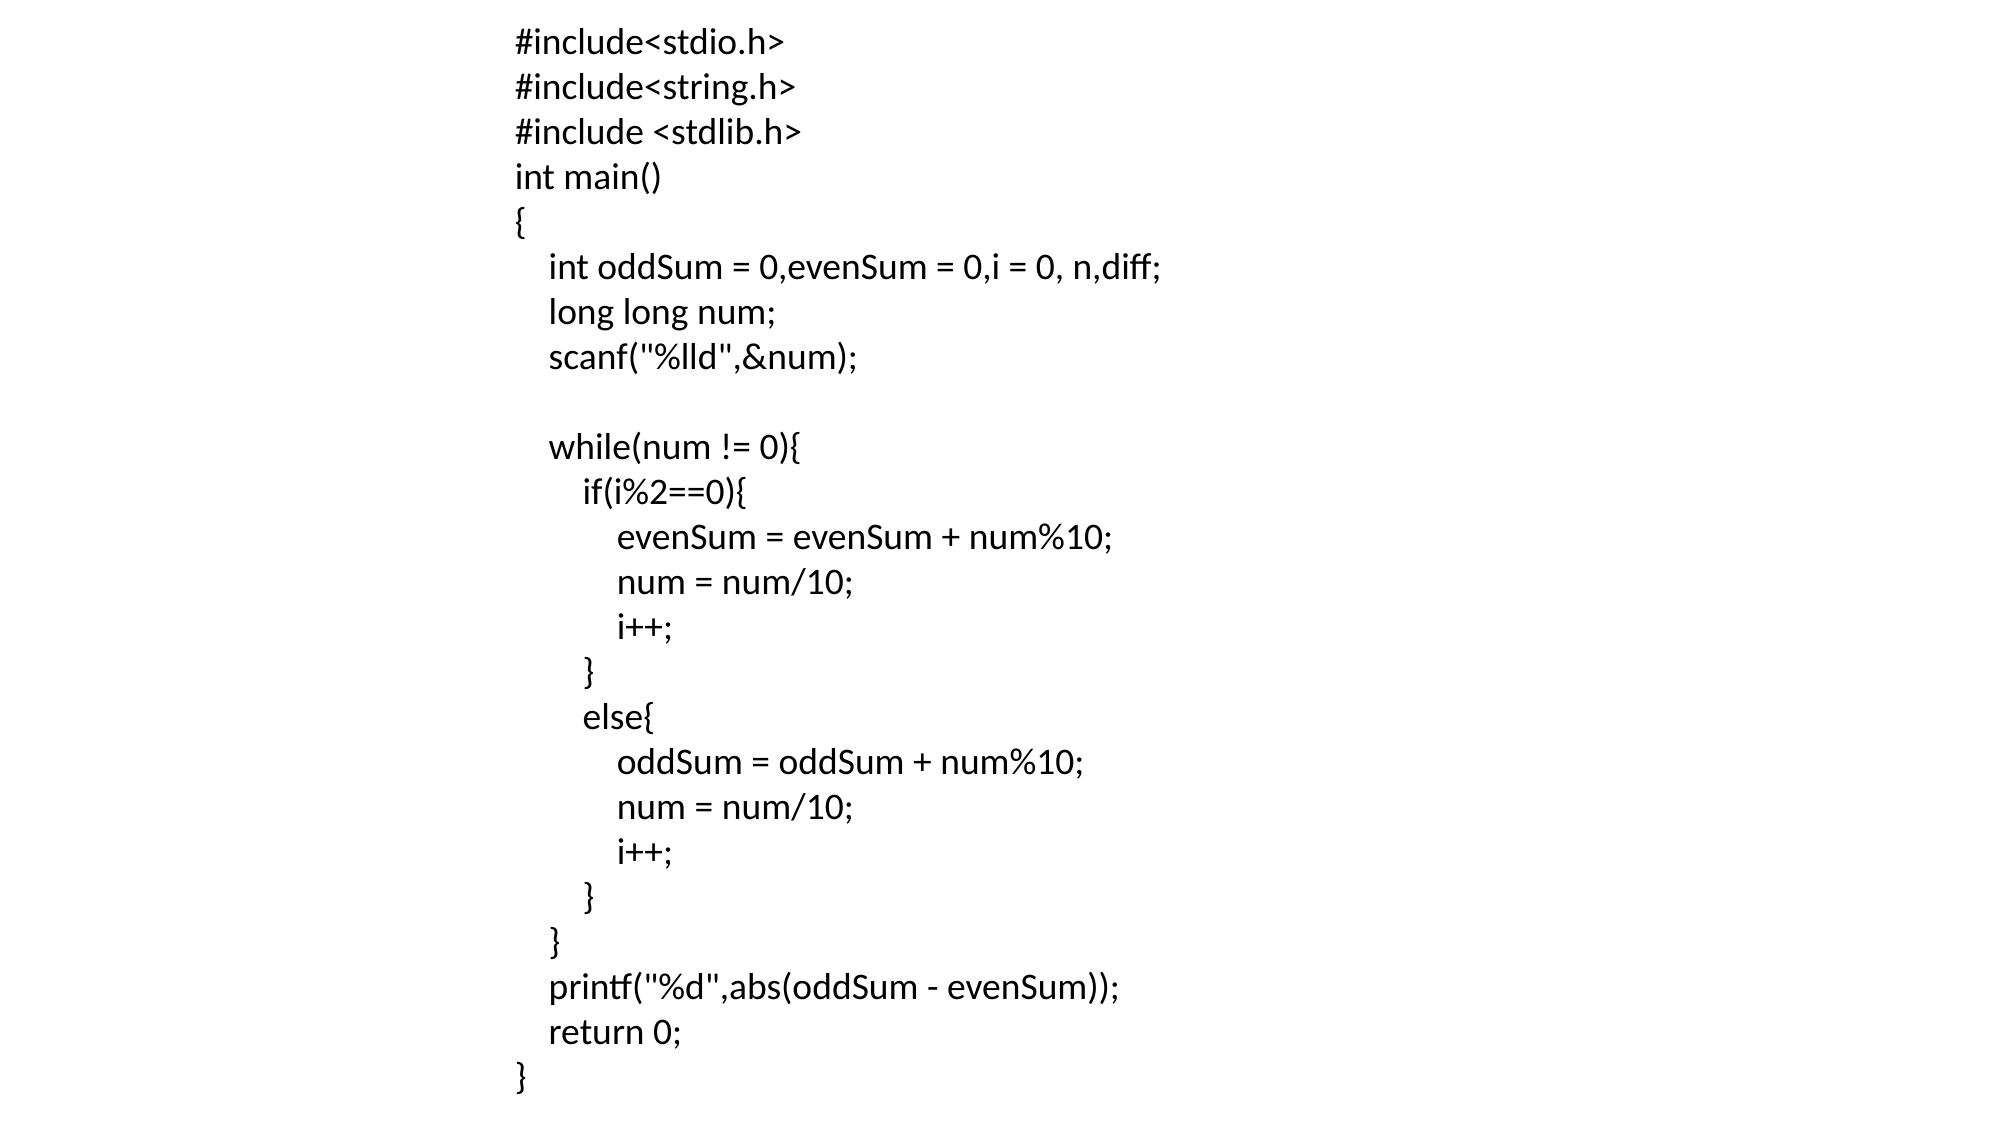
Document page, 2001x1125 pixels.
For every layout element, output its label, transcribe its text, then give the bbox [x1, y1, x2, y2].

text_box #include<stdio.h> #include<string.h> #include <stdlib.h> int main() { int oddSum = 0,evenSum = 0,i = 0, n,diff; long long num; scanf("%lld",&num); while(num != 0){ if(i%2==0){ evenSum = evenSum + num%10; num = num/10; i++; } else{ oddSum = oddSum + num%10; num = num/10; i++; } } printf("%d",abs(oddSum - evenSum)); return 0; } [500, 9, 1500, 1105]
